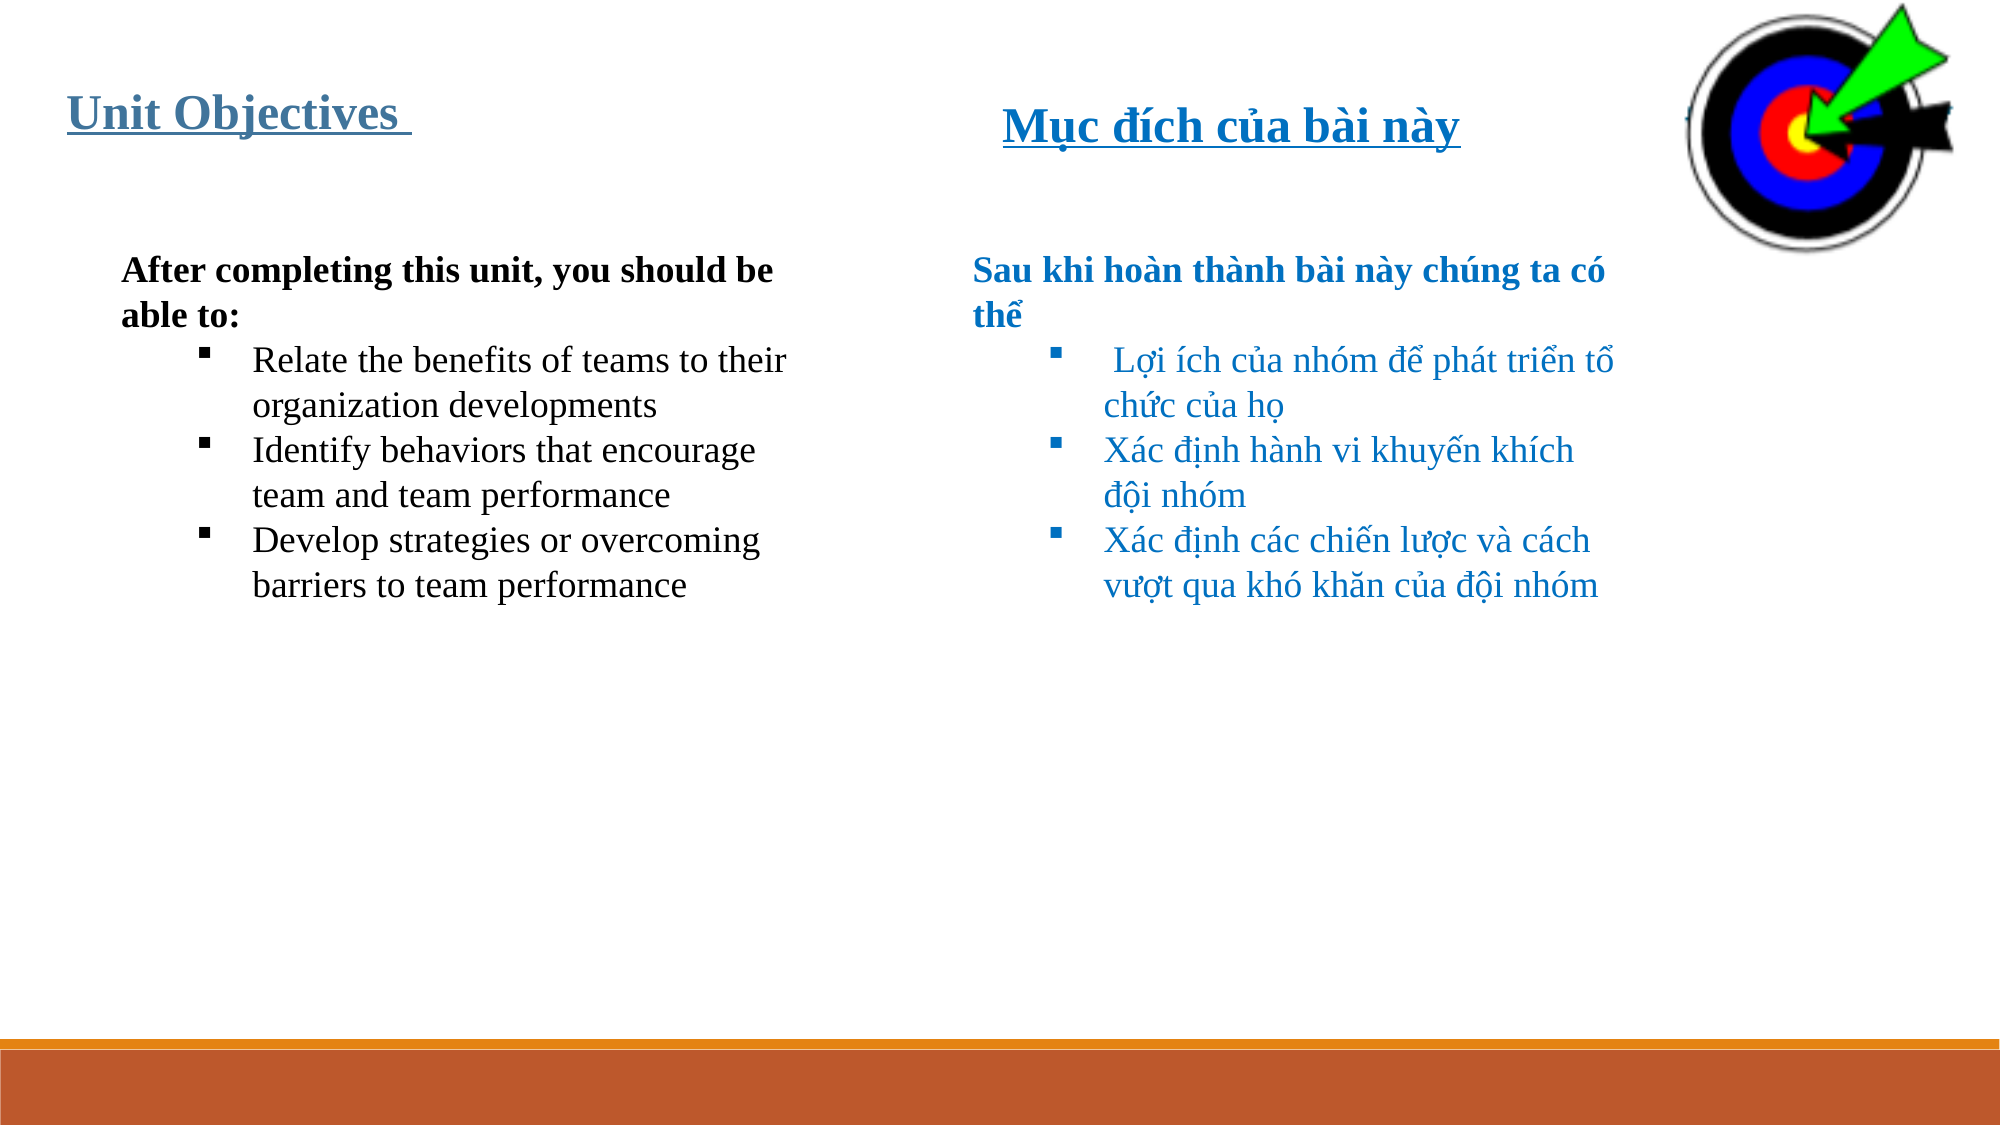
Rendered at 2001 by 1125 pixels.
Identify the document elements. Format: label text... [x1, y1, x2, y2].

text_box After completing this unit, you should be able to: Relate the benefits of teams to their organization developments Identify behaviors that encourage team and team performance Develop strategies or overcoming barriers to team performance [106, 237, 804, 658]
text_box Sau khi hoàn thành bài này chúng ta có thể Lợi ích của nhóm để phát triển tổ chức của họ Xác định hành vi khuyến khích đội nhóm Xác định các chiến lược và cách vượt qua khó khăn của đội nhóm [957, 237, 1639, 613]
picture [1658, 0, 1962, 287]
text_box Unit Objectives [52, 71, 709, 207]
text_box Mục đích của bài này [987, 85, 1639, 161]
